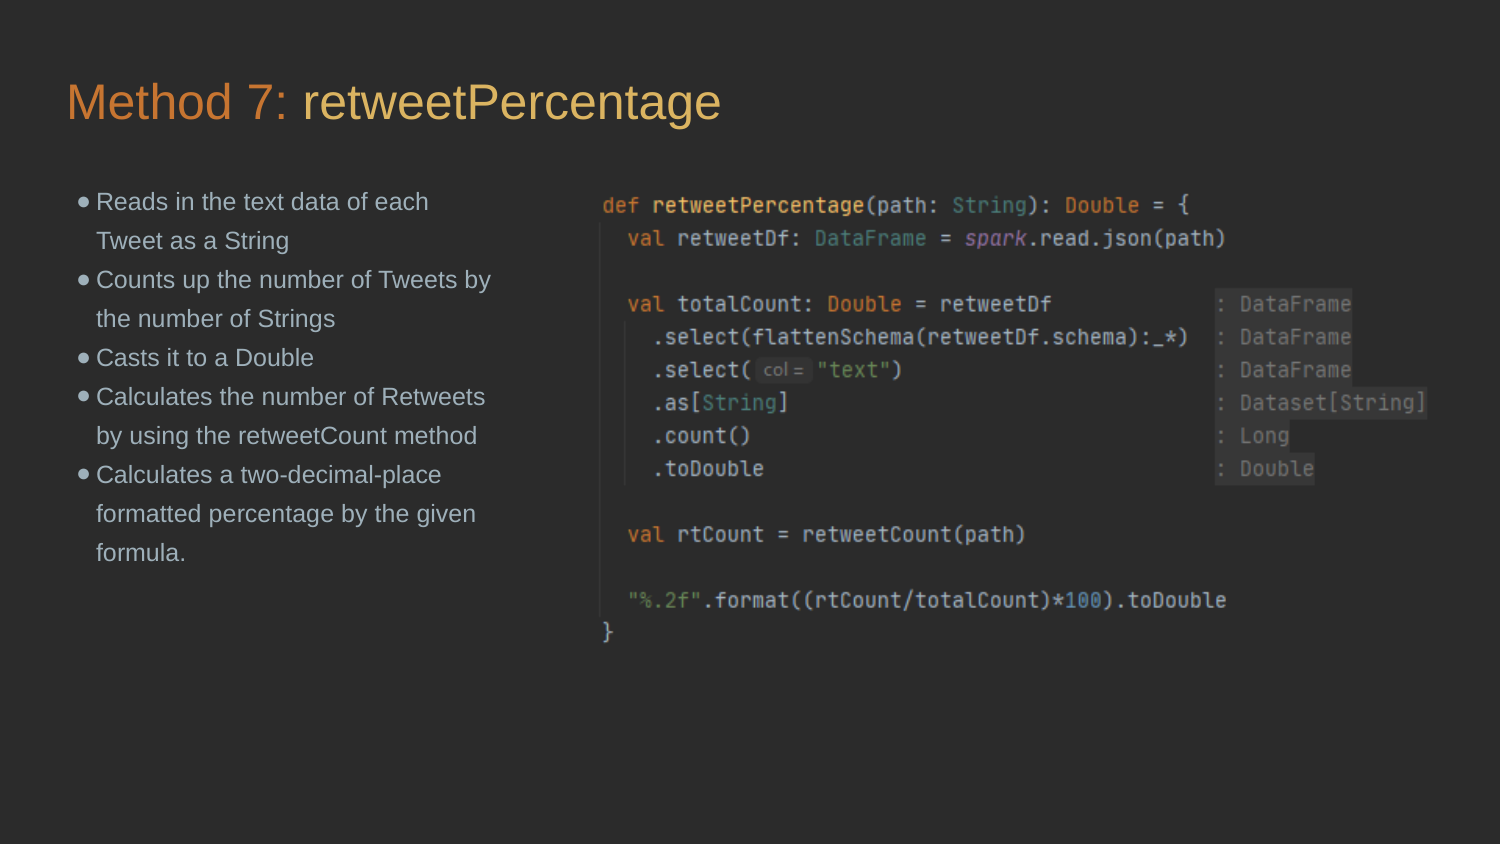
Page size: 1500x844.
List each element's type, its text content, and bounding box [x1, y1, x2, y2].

picture [592, 188, 1463, 655]
title Method 7: retweetPercentage [51, 37, 1462, 162]
list Reads in the text data of each Tweet as a String Counts up the number of Tweets by the number of Strings Casts it to a Double Calculates the number of Retweets by using the retweetCount method Calculates a two-decimal-place formatted percentage by the given formula. [51, 161, 512, 750]
